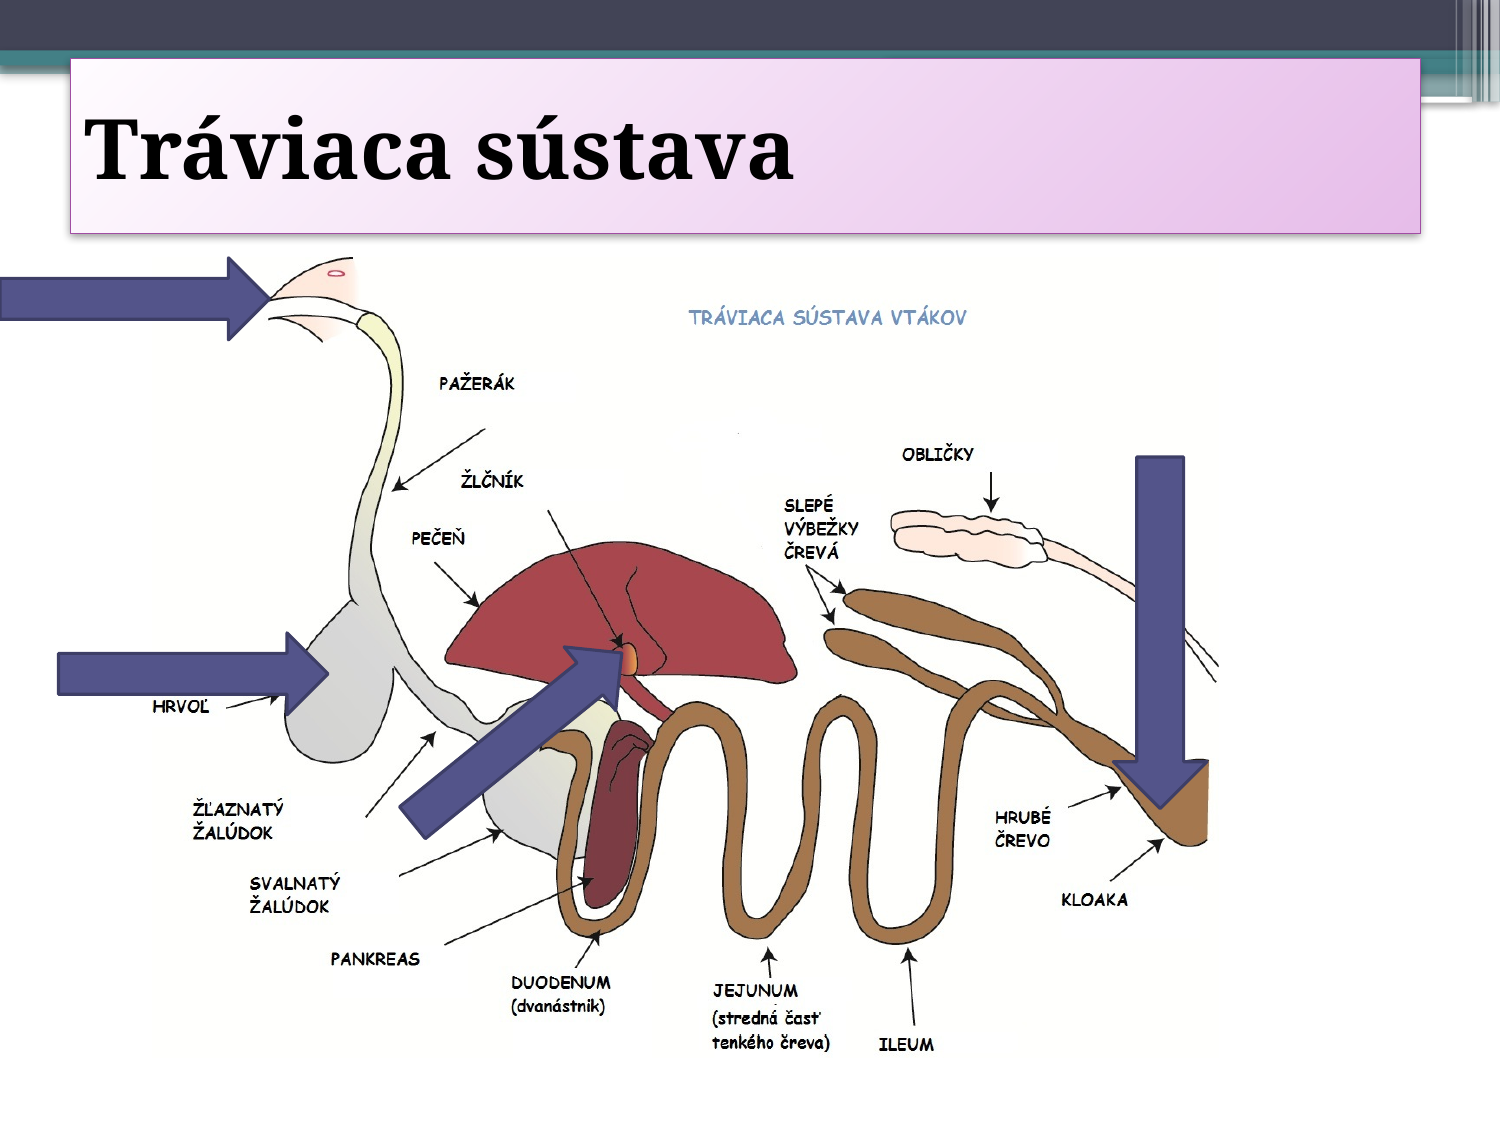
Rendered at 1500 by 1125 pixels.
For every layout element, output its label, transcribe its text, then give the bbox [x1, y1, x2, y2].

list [152, 257, 1219, 1058]
text_box [0, 276, 145, 321]
title Tráviaca sústava [70, 58, 1421, 234]
text_box [56, 651, 145, 696]
